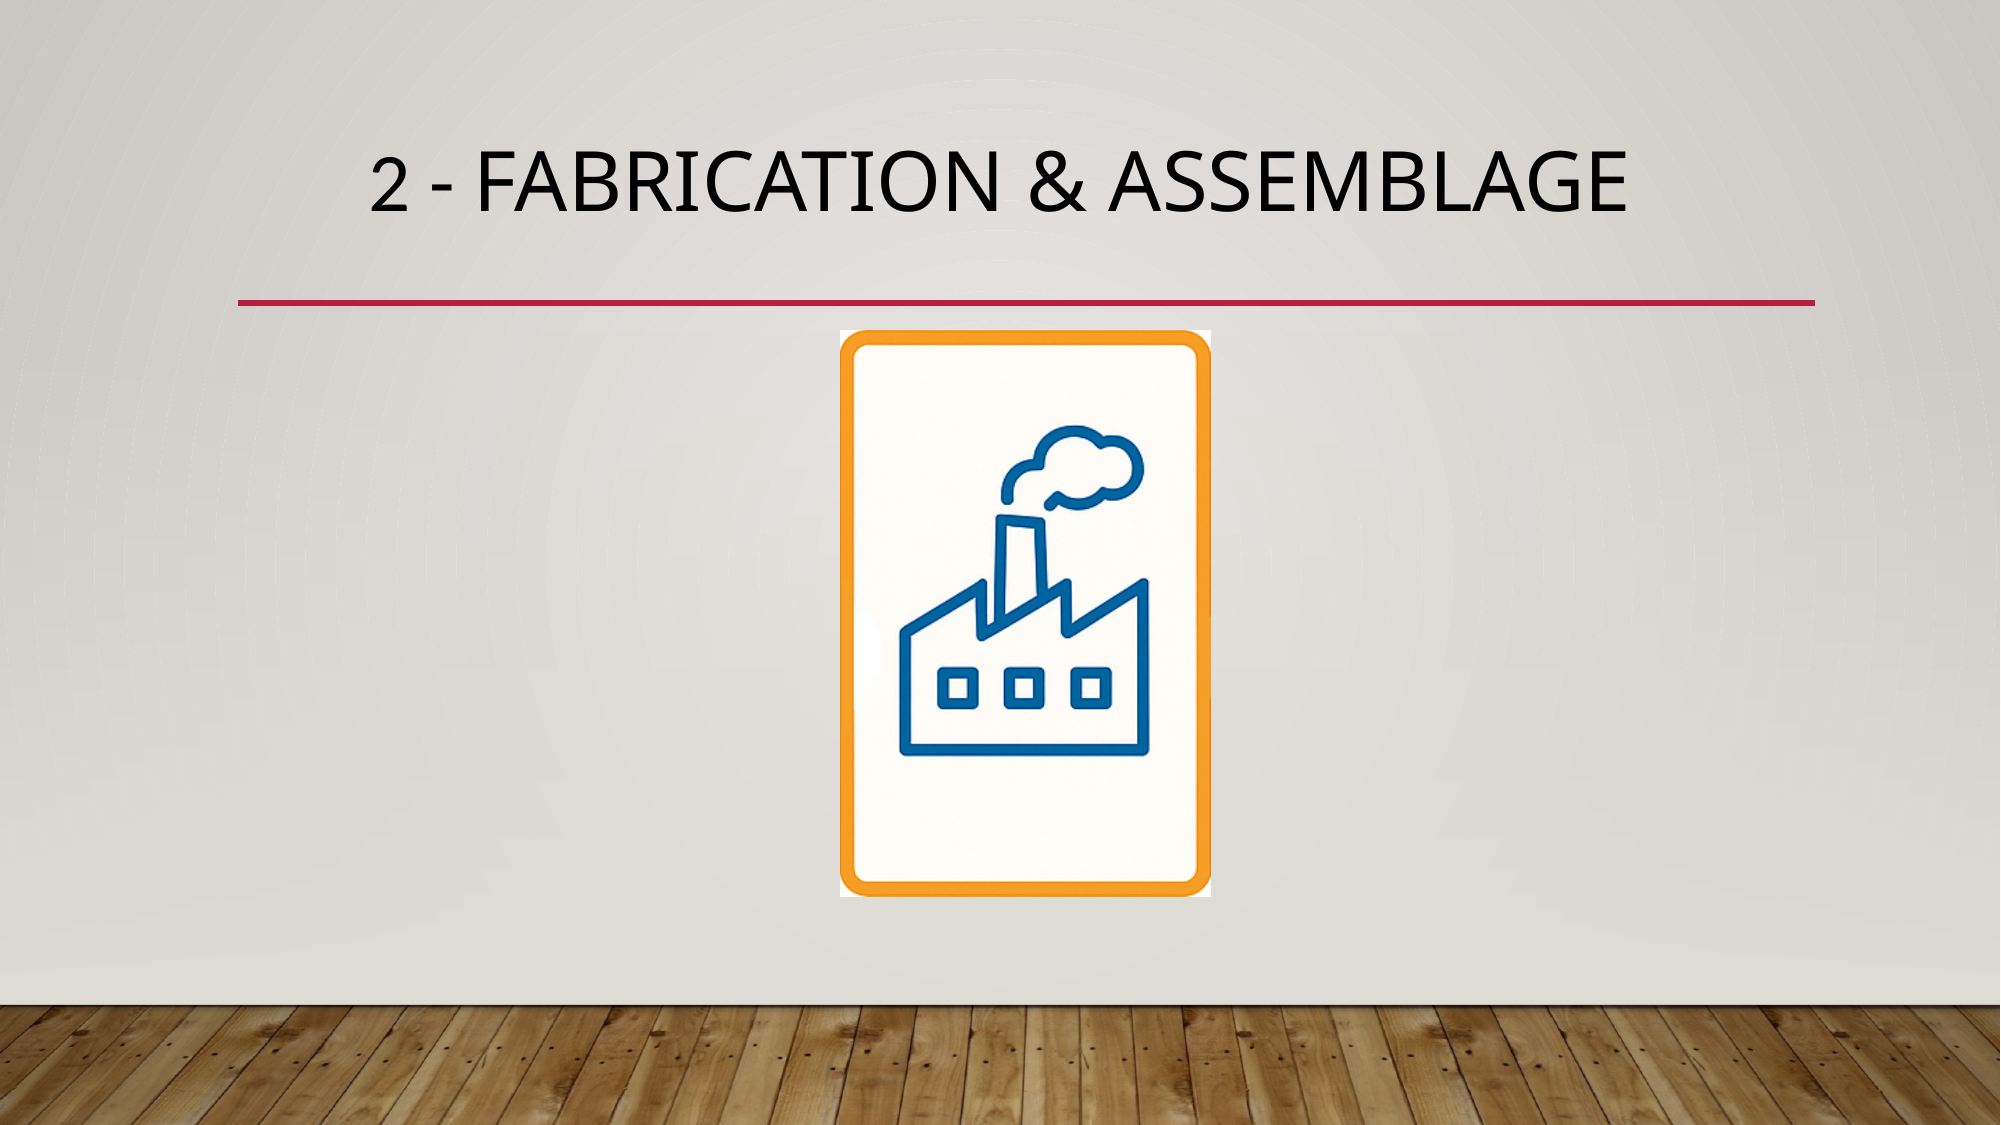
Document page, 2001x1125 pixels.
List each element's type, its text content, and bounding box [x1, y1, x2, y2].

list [840, 330, 1212, 897]
picture [0, 1005, 2000, 1125]
title 2 - Fabrication & assemblage [0, 131, 2000, 305]
